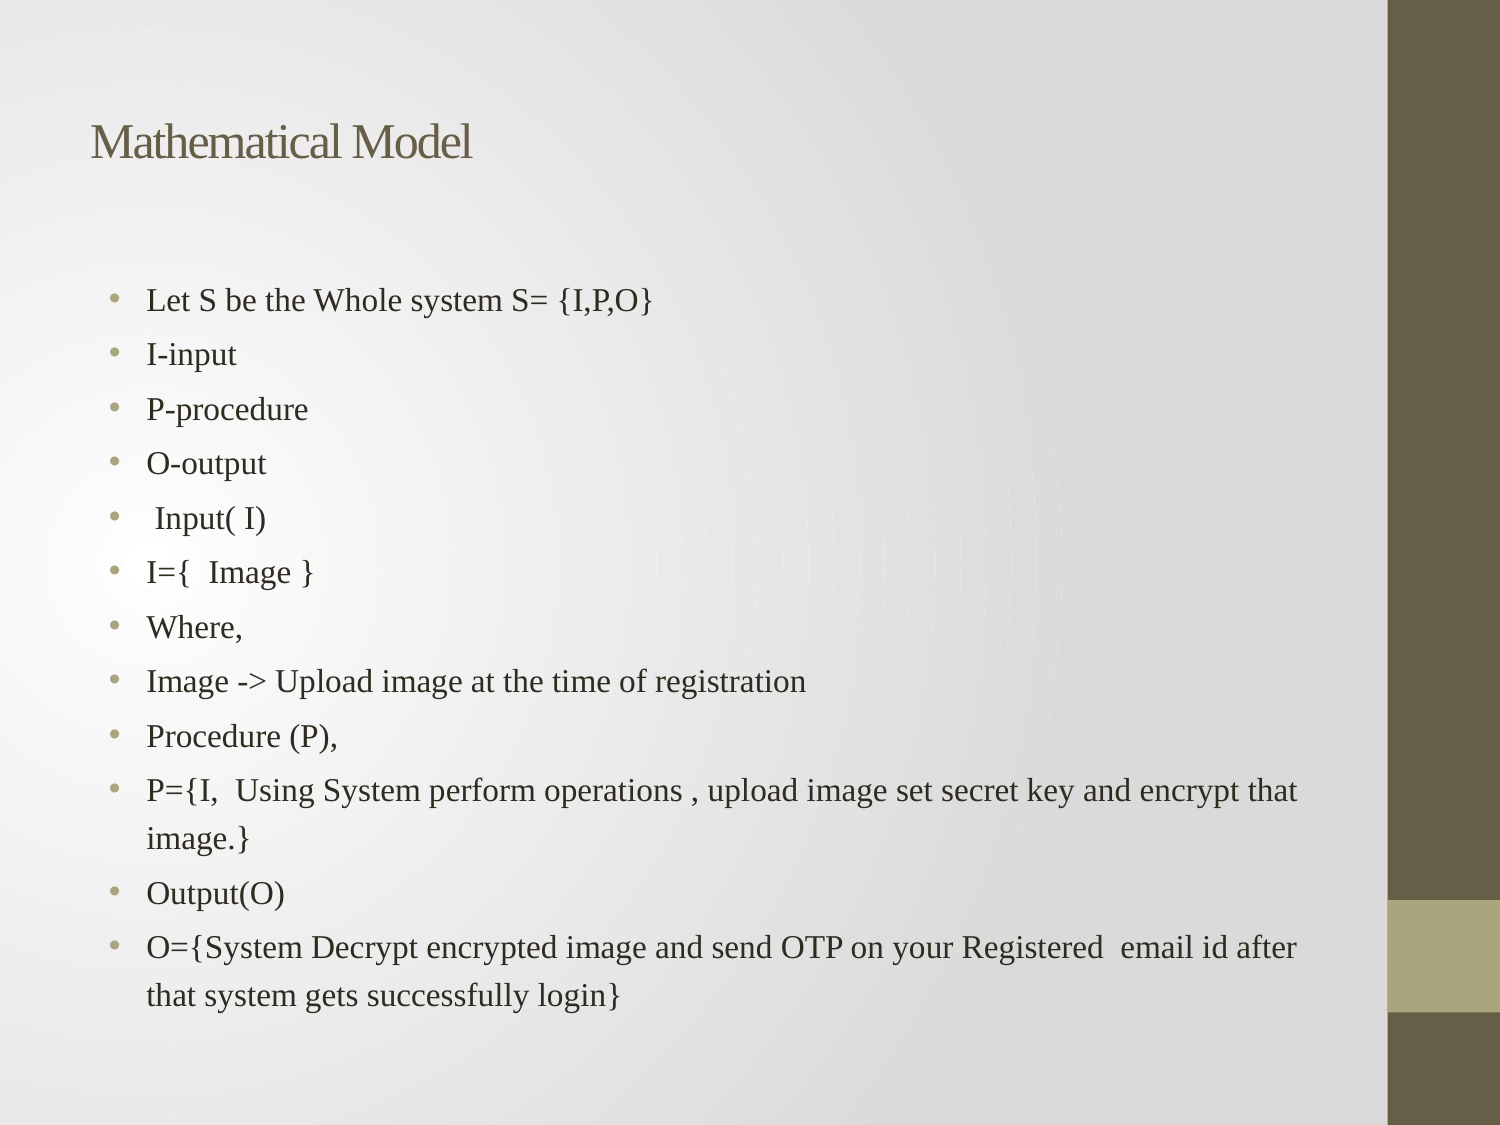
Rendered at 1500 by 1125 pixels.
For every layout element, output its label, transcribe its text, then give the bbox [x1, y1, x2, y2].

list Let S be the Whole system S= {I,P,O} I-input P-procedure O-output Input( I) I={ Image } Where, Image -> Upload image at the time of registration Procedure (P), P={I, Using System perform operations , upload image set secret key and encrypt that image.} Output(O) O={System Decrypt encrypted image and send OTP on your Registered email id after that system gets successfully login} [75, 262, 1325, 1050]
title Mathematical Model [75, 45, 1325, 233]
